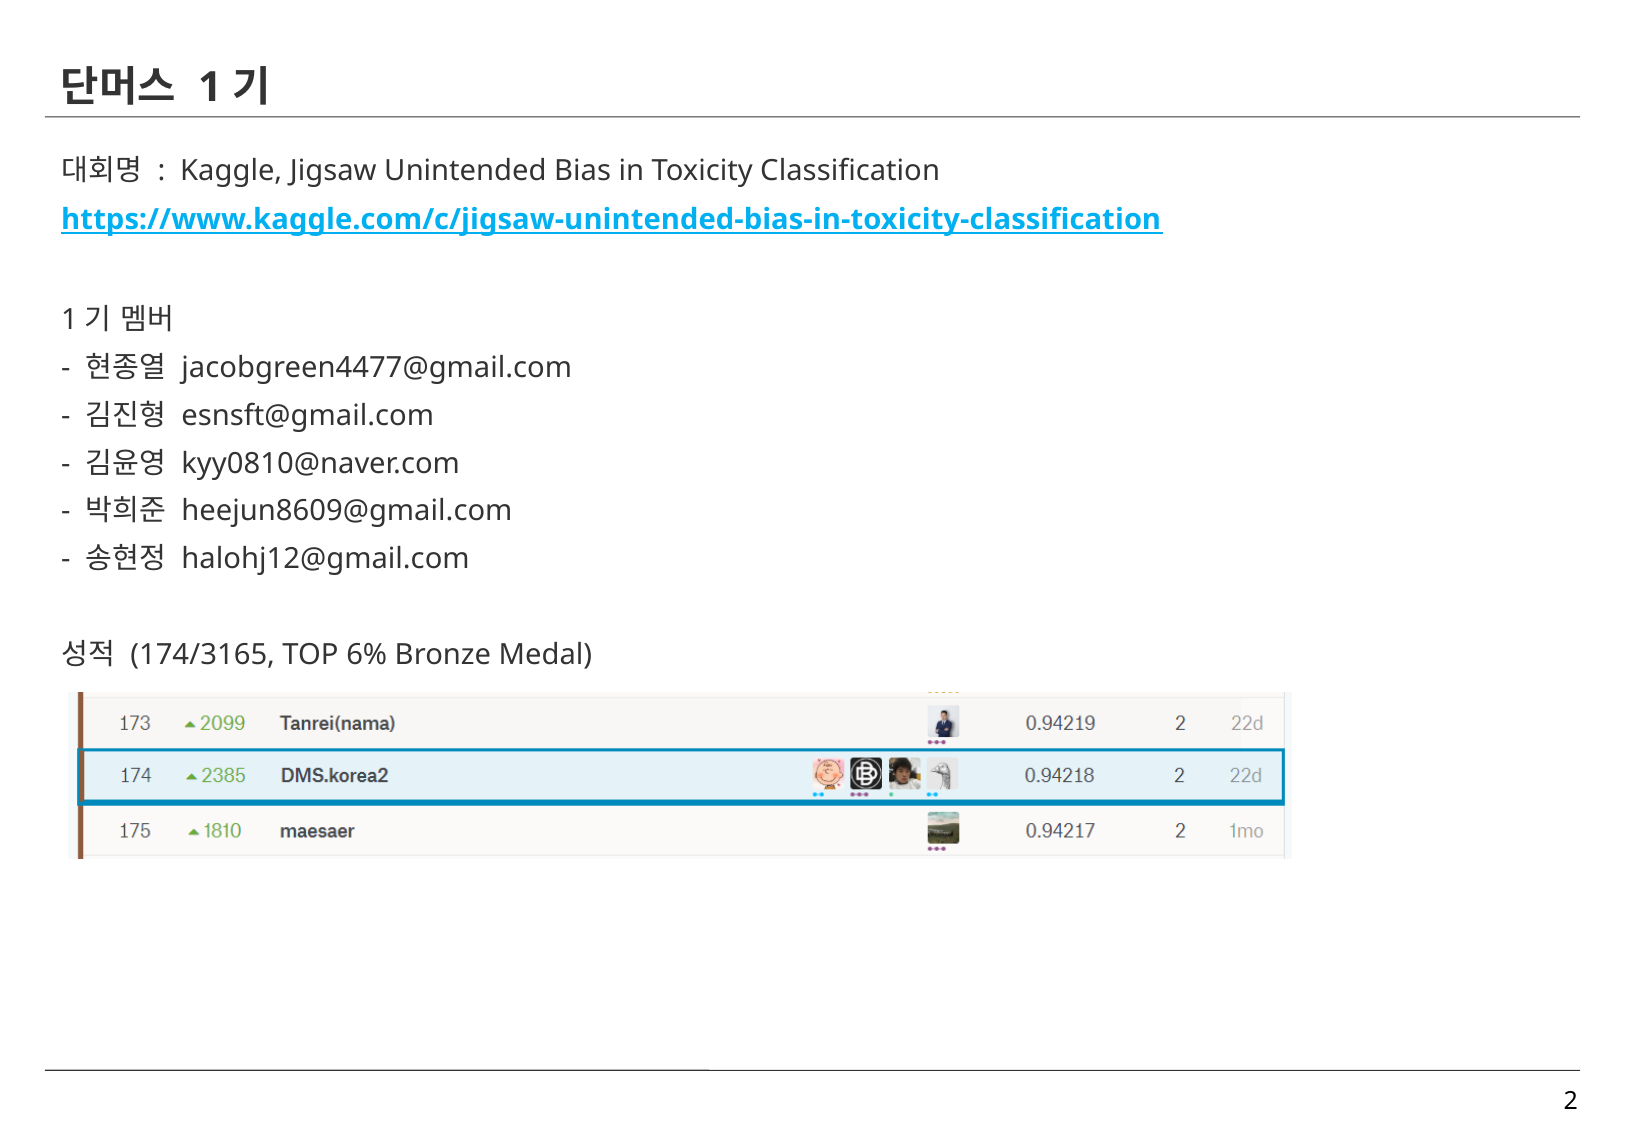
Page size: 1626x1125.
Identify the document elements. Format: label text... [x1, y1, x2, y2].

list 대회명 : Kaggle, Jigsaw Unintended Bias in Toxicity Classification https://www.kaggle.com/c/jigsaw-unintended-bias-in-toxicity-classification 1기 멤버 - 현종열 jacobgreen4477@gmail.com - 김진형 esnsft@gmail.com - 김윤영 kyy0810@naver.com - 박희준 heejun8609@gmail.com - 송현정 halohj12@gmail.com 성적 (174/3165, TOP 6% Bronze Medal) [44, 137, 1581, 279]
title 단머스 1기 [45, 61, 1048, 108]
picture [68, 692, 1292, 859]
